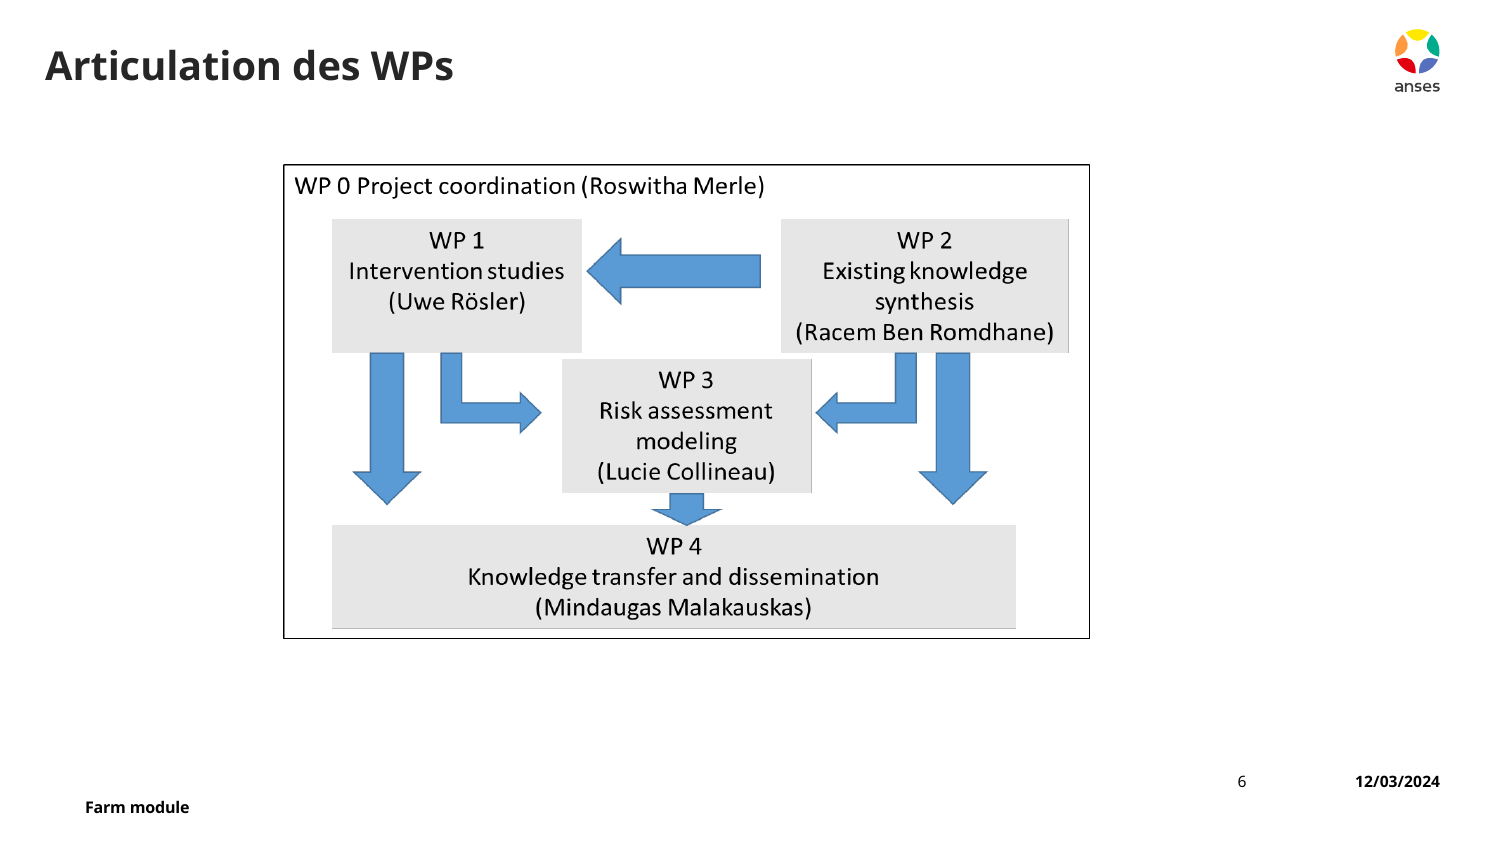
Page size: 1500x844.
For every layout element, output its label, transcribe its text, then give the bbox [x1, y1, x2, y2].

title Articulation des WPs [45, 45, 1384, 151]
picture [277, 161, 1091, 639]
text_box Farm module [70, 789, 577, 825]
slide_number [1263, 764, 1455, 800]
slide_number 6 [1039, 764, 1262, 800]
